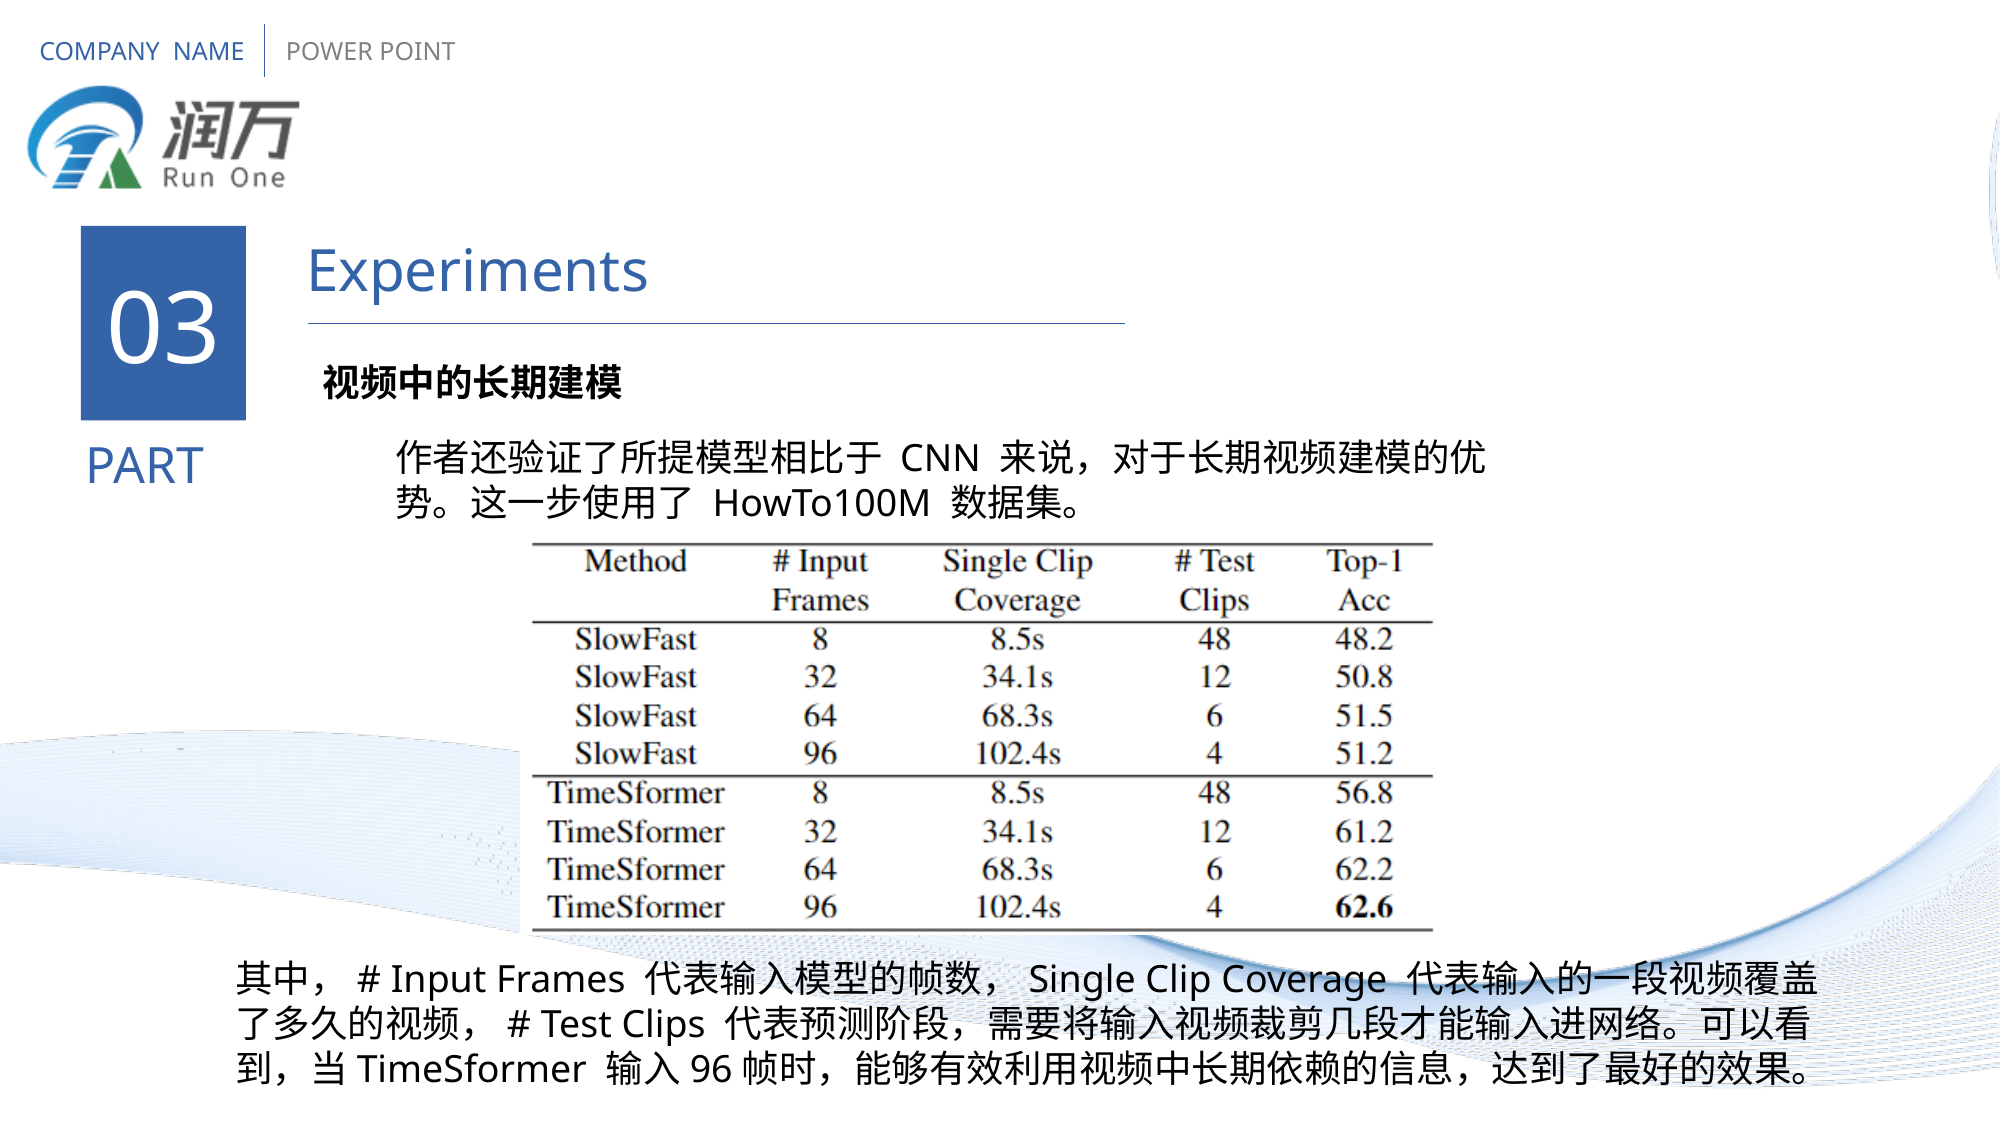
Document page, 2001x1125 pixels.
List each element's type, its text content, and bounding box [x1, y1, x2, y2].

text_box Experiments [291, 226, 1379, 311]
text_box 视频中的长期建模 [307, 351, 1664, 412]
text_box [19, 24, 474, 77]
text_box 其中，# Input Frames 代表输入模型的帧数，Single Clip Coverage 代表输入的一段视频覆盖了多久的视频，# Test Clips 代表预测阶段，需要将输入视频裁剪几段才能输入进网络。可以看到，当TimeSformer 输入96帧时，能够有效利用视频中长期依赖的信息，达到了最好的效果。 [220, 947, 1847, 1098]
picture [0, 0, 2000, 1125]
text_box 作者还验证了所提模型相比于 CNN 来说，对于长期视频建模的优势。这一步使用了 HowTo100M 数据集。 [380, 426, 1538, 532]
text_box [70, 240, 256, 503]
